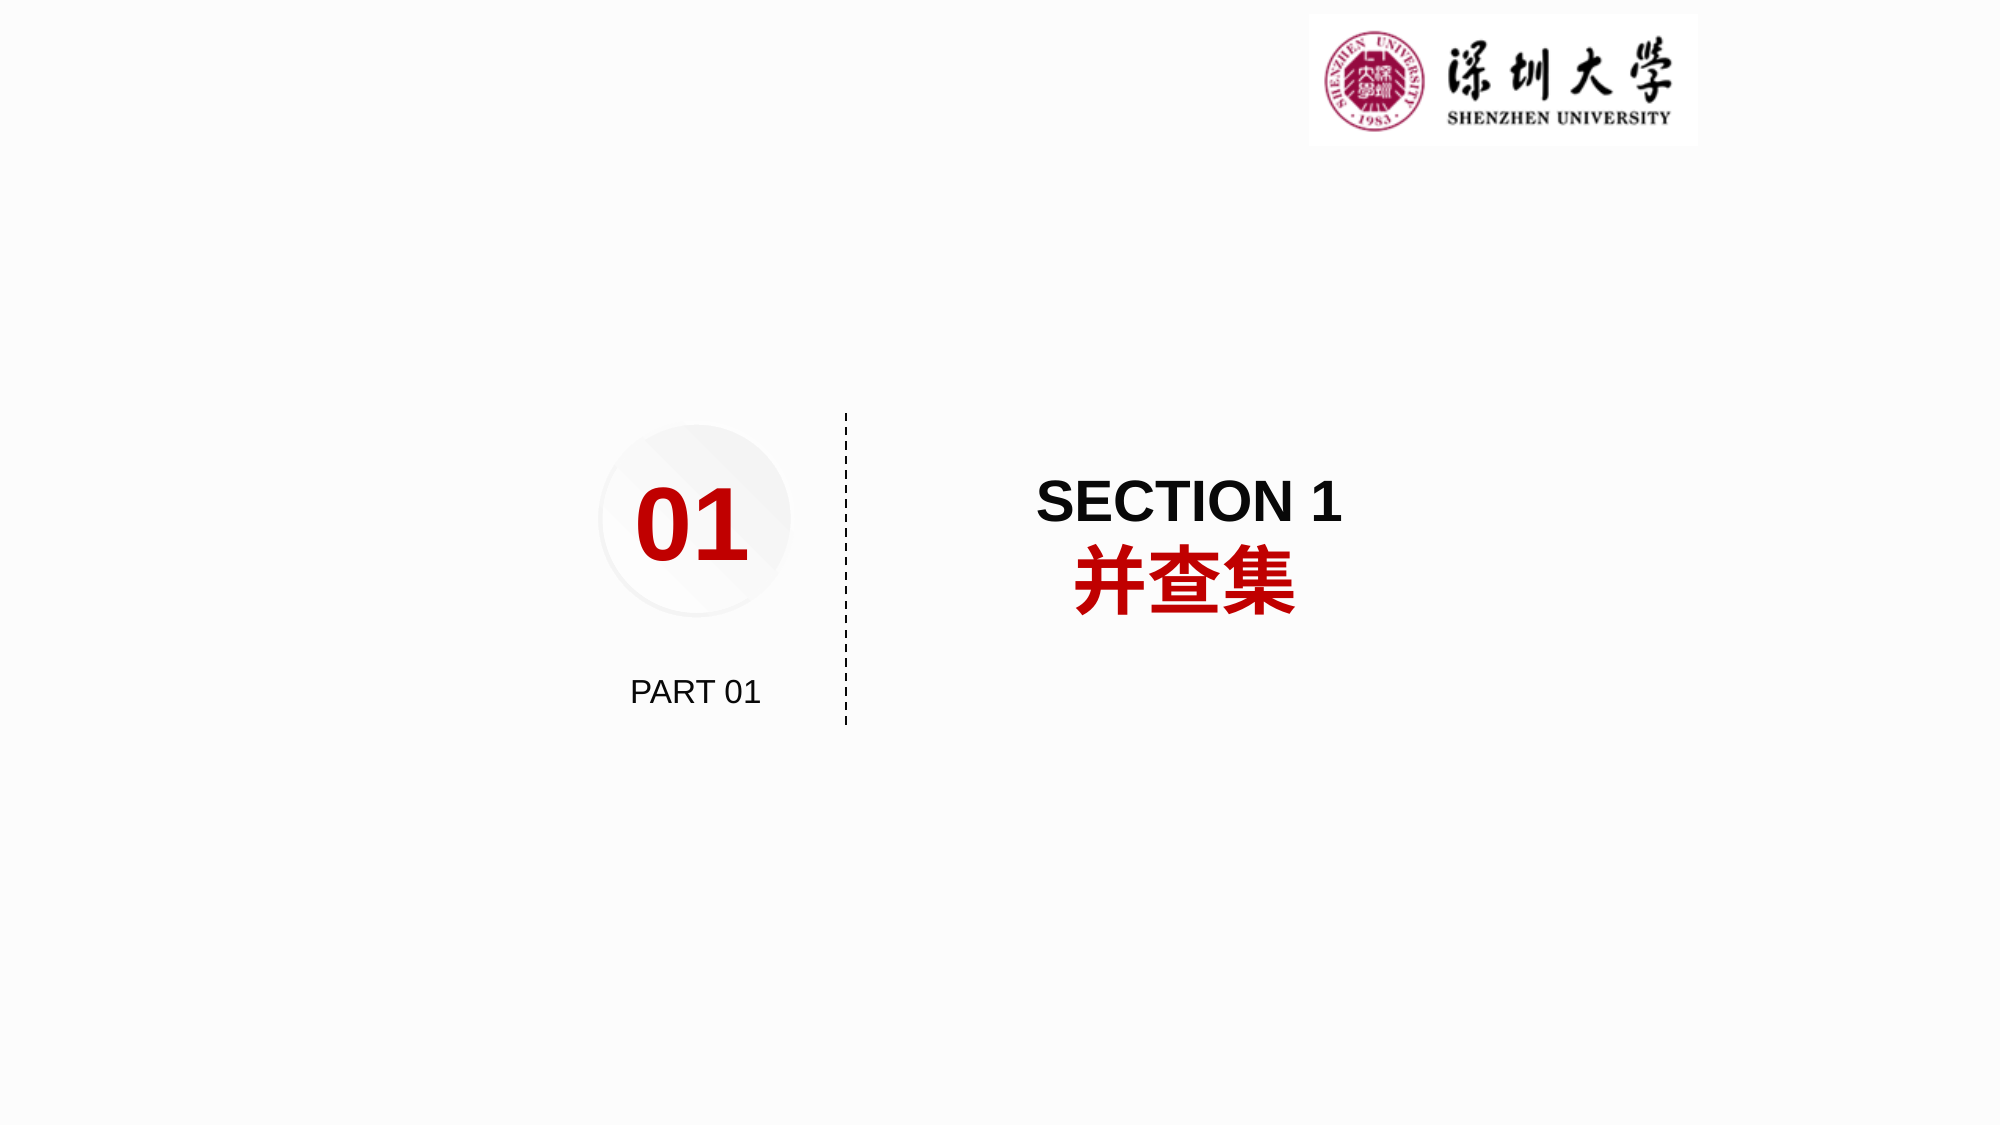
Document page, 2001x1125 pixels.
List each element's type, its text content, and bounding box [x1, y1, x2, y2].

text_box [598, 420, 795, 618]
picture [1309, 14, 1698, 146]
text_box SECTION 1 并查集 [1012, 455, 1358, 631]
text_box PART 01 [630, 670, 779, 711]
